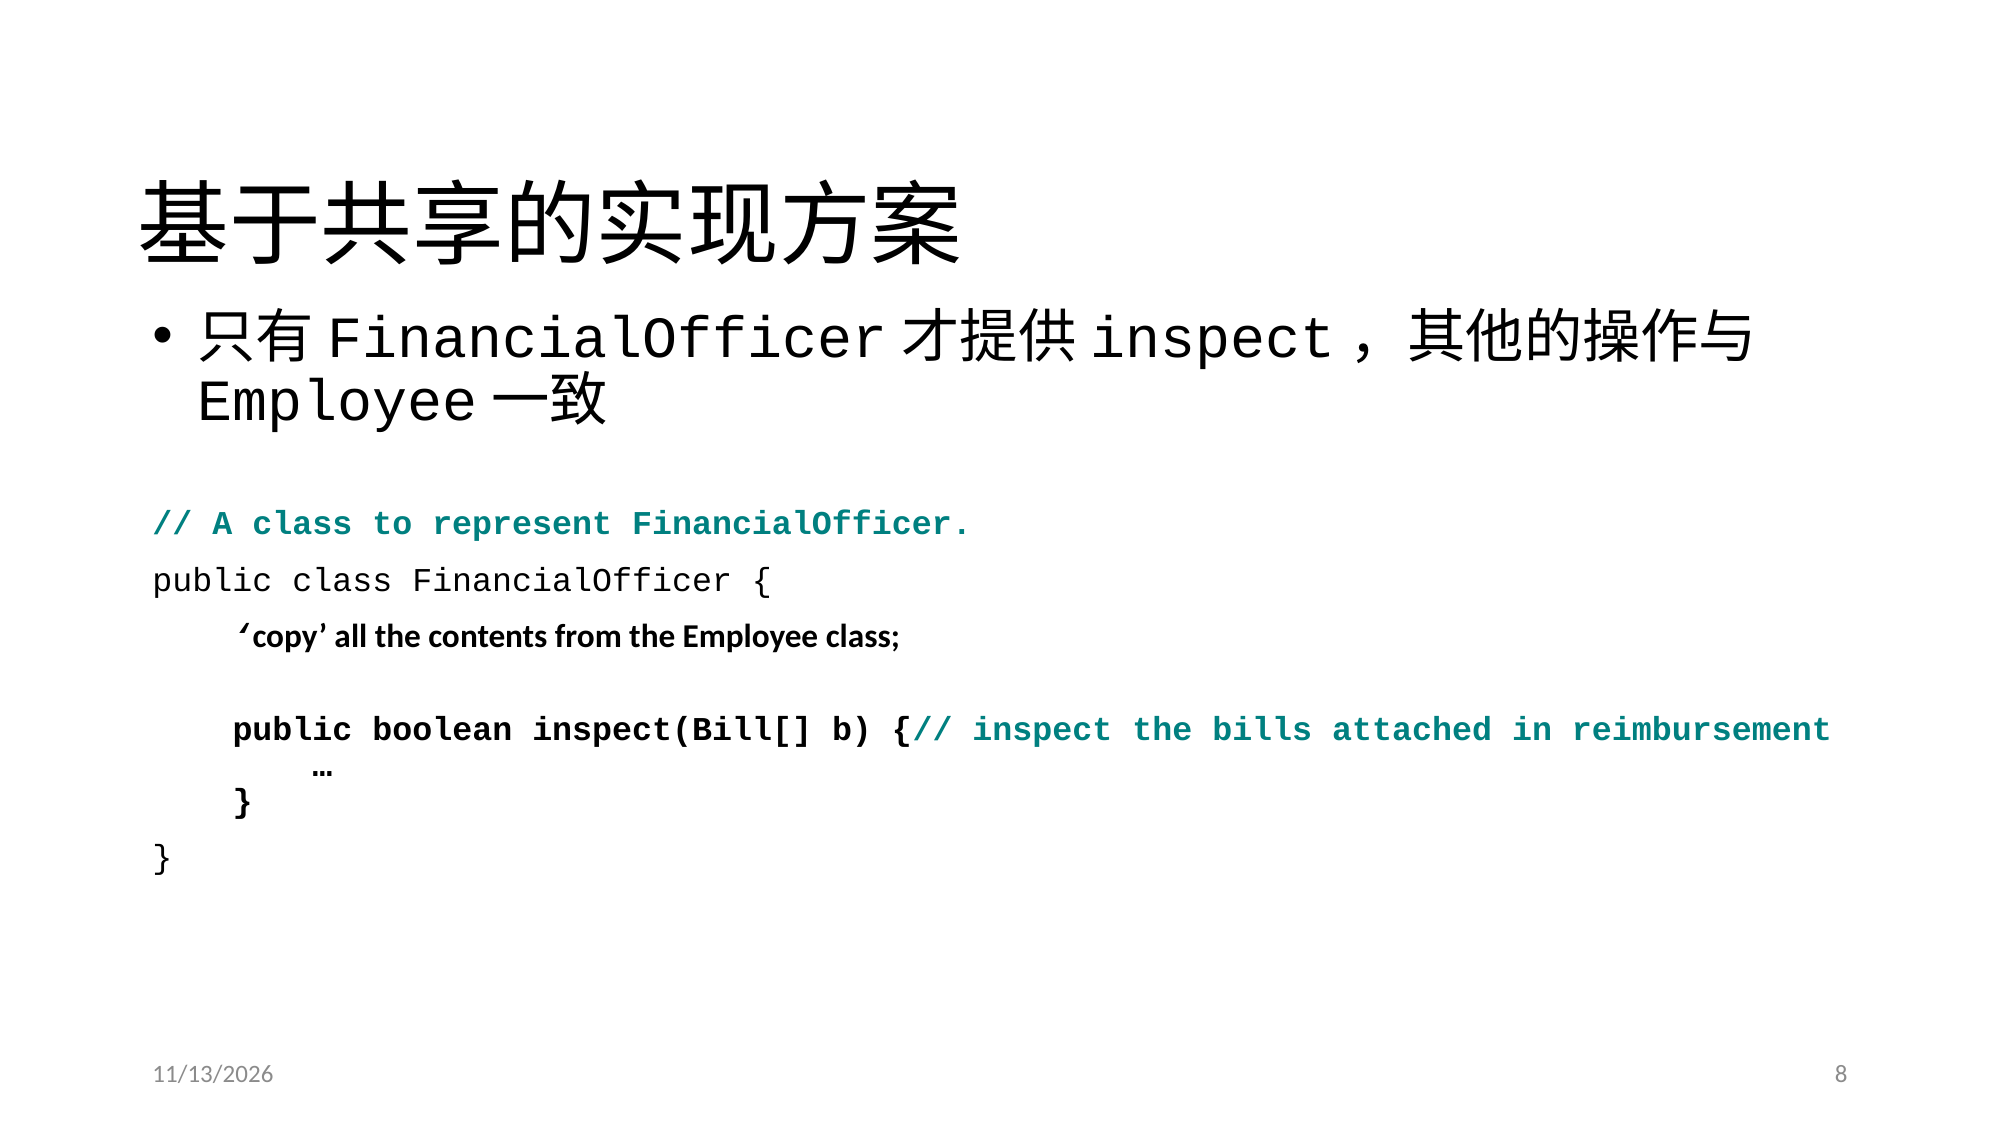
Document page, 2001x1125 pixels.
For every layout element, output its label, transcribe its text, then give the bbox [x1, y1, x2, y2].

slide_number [137, 1042, 588, 1103]
list 只有FinancialOfficer才提供inspect，其他的操作与Employee一致 // A class to represent FinancialOfficer. public class FinancialOfficer { ‘copy’ all the contents from the Employee class; public boolean inspect(Bill[] b) {// inspect the bills attached in reimbursement … } } [137, 299, 1863, 1014]
title 基于共享的实现方案 [137, 59, 1863, 278]
slide_number 8 [1412, 1042, 1863, 1103]
